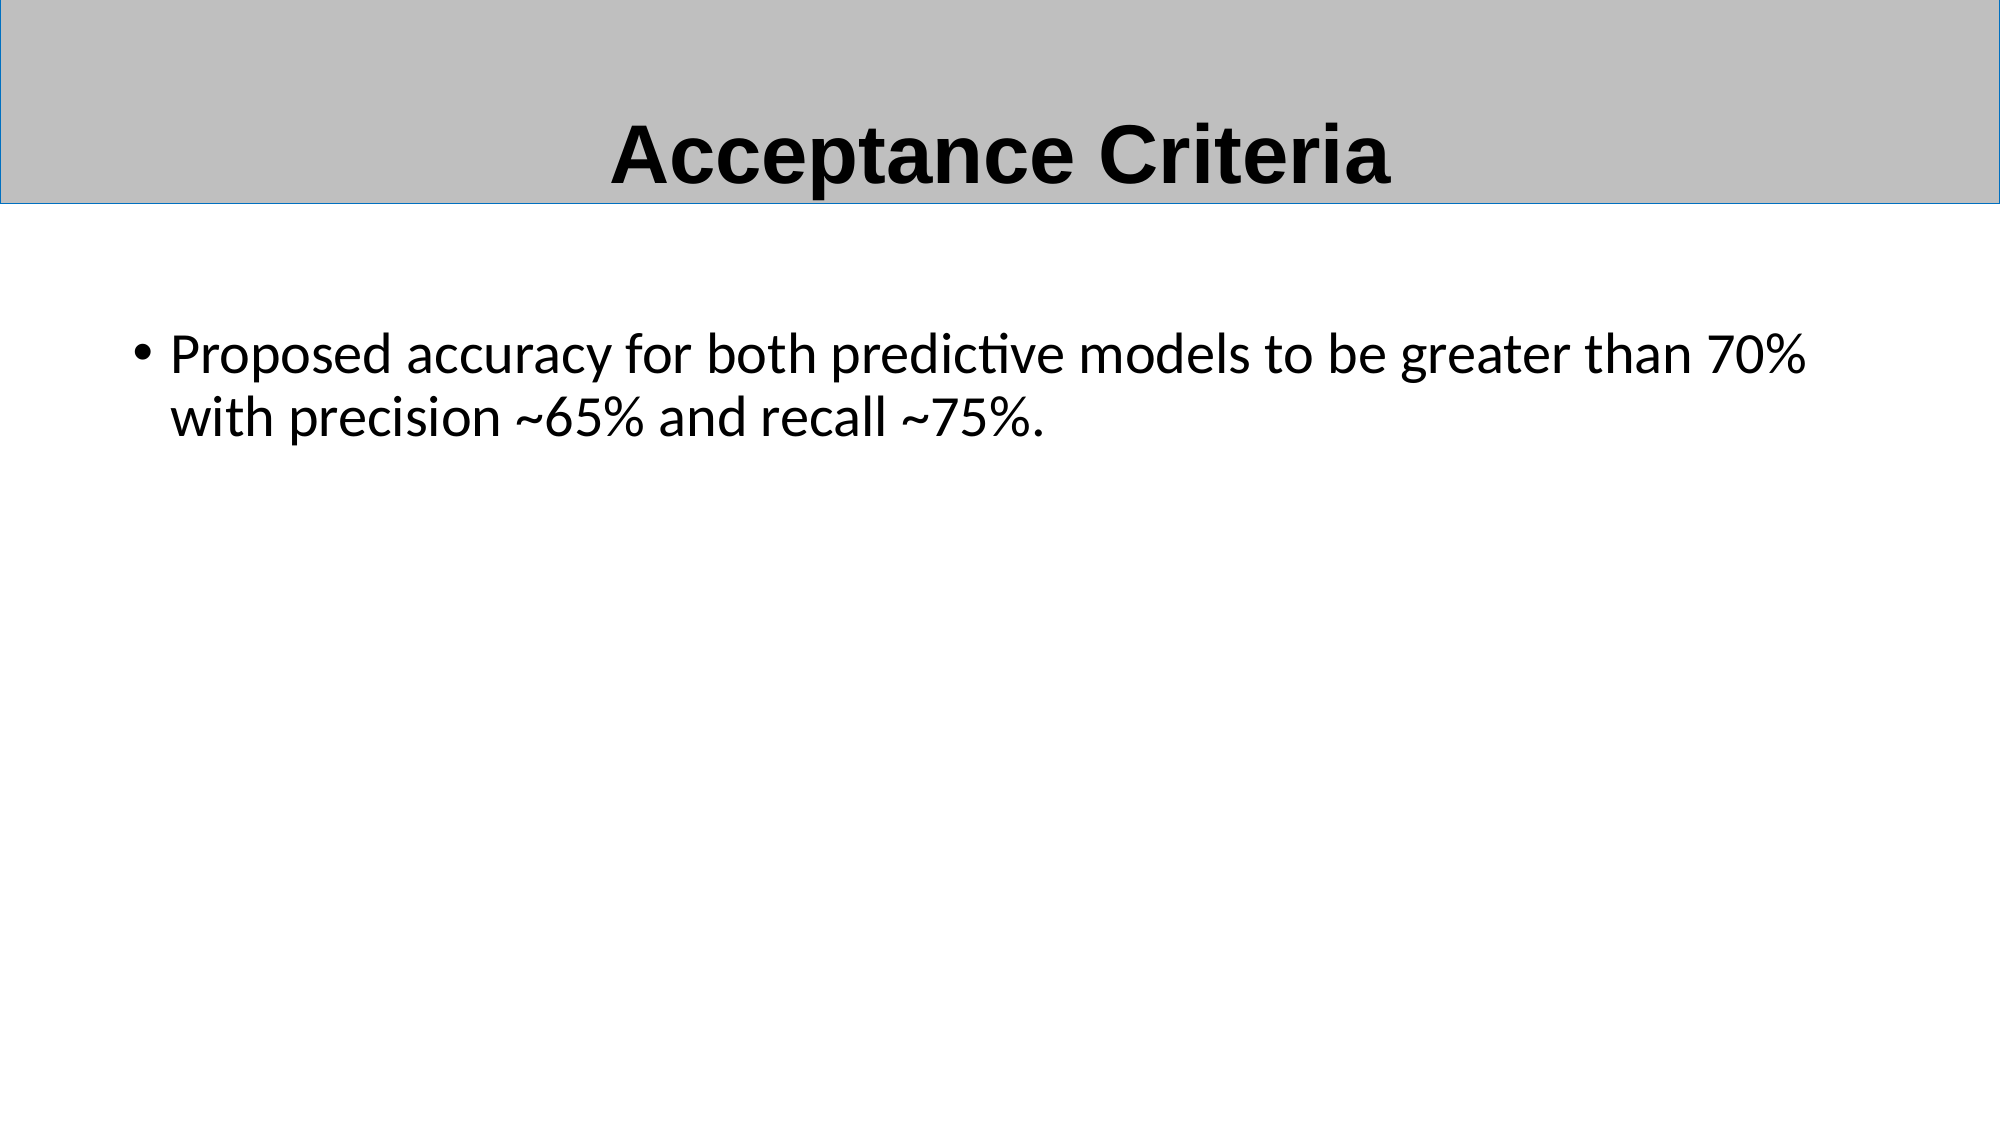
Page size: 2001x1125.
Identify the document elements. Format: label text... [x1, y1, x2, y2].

text_box Acceptance Criteria [0, 0, 2000, 204]
list Proposed accuracy for both predictive models to be greater than 70% with precision ~65% and recall ~75%. [117, 225, 1843, 939]
